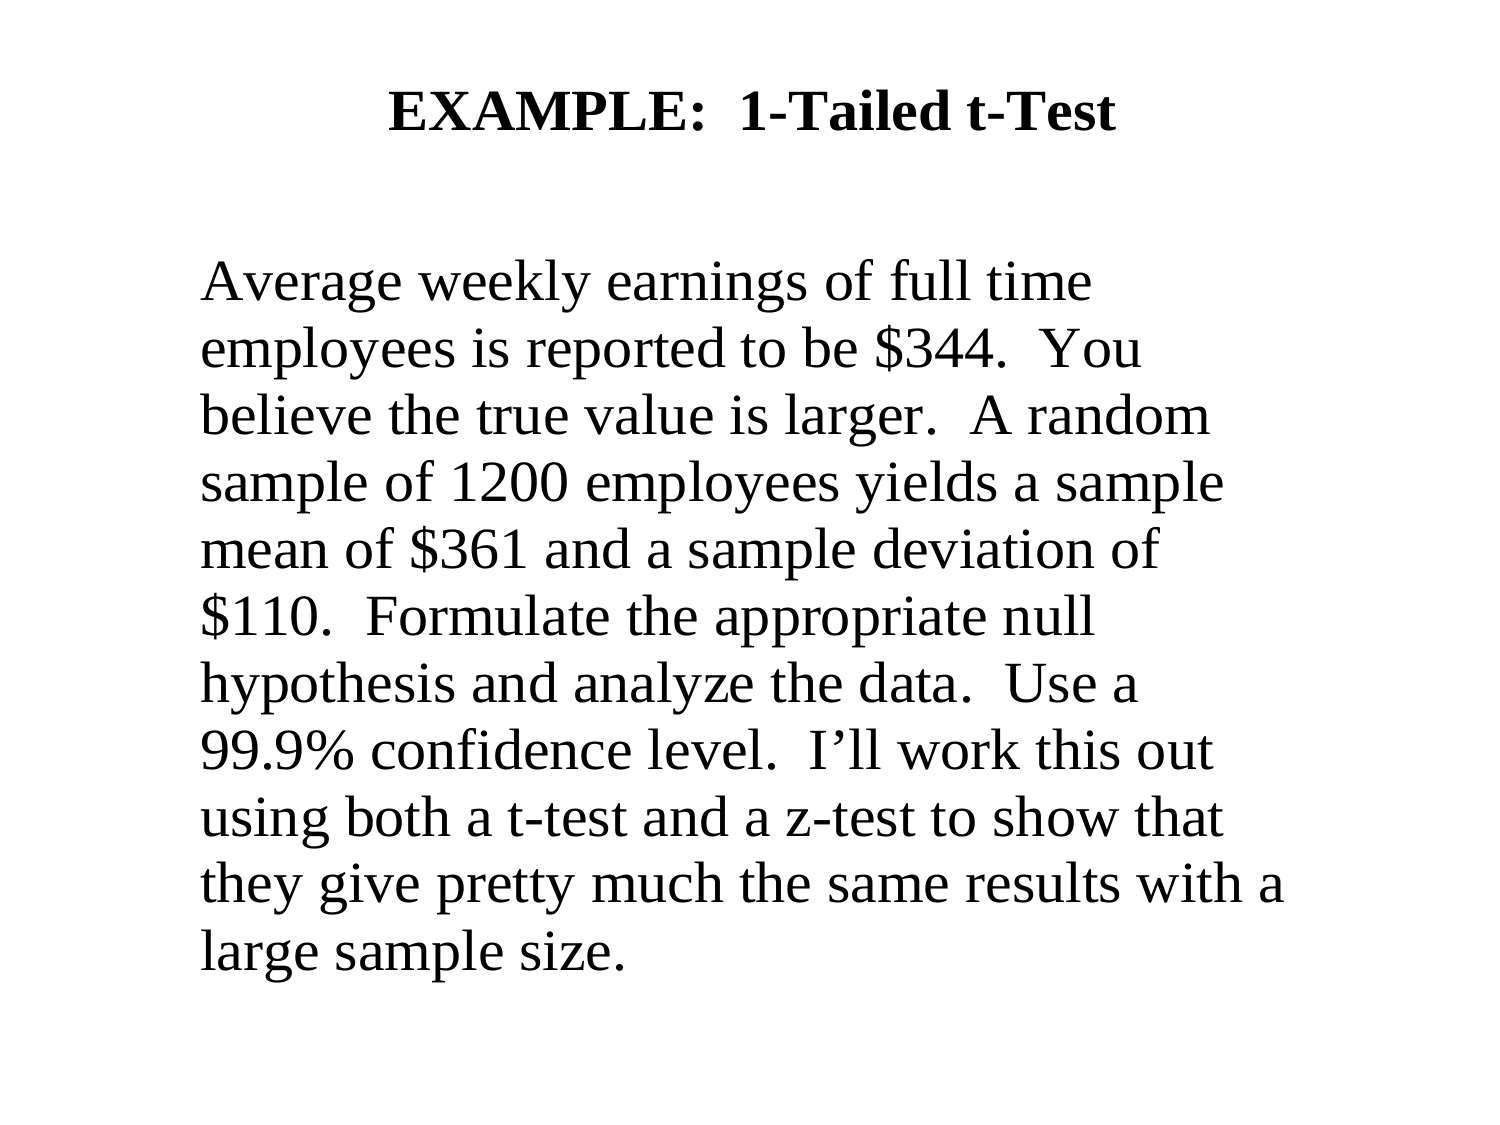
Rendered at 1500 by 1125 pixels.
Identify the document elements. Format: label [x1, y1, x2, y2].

text_box [199, 24, 1307, 1051]
